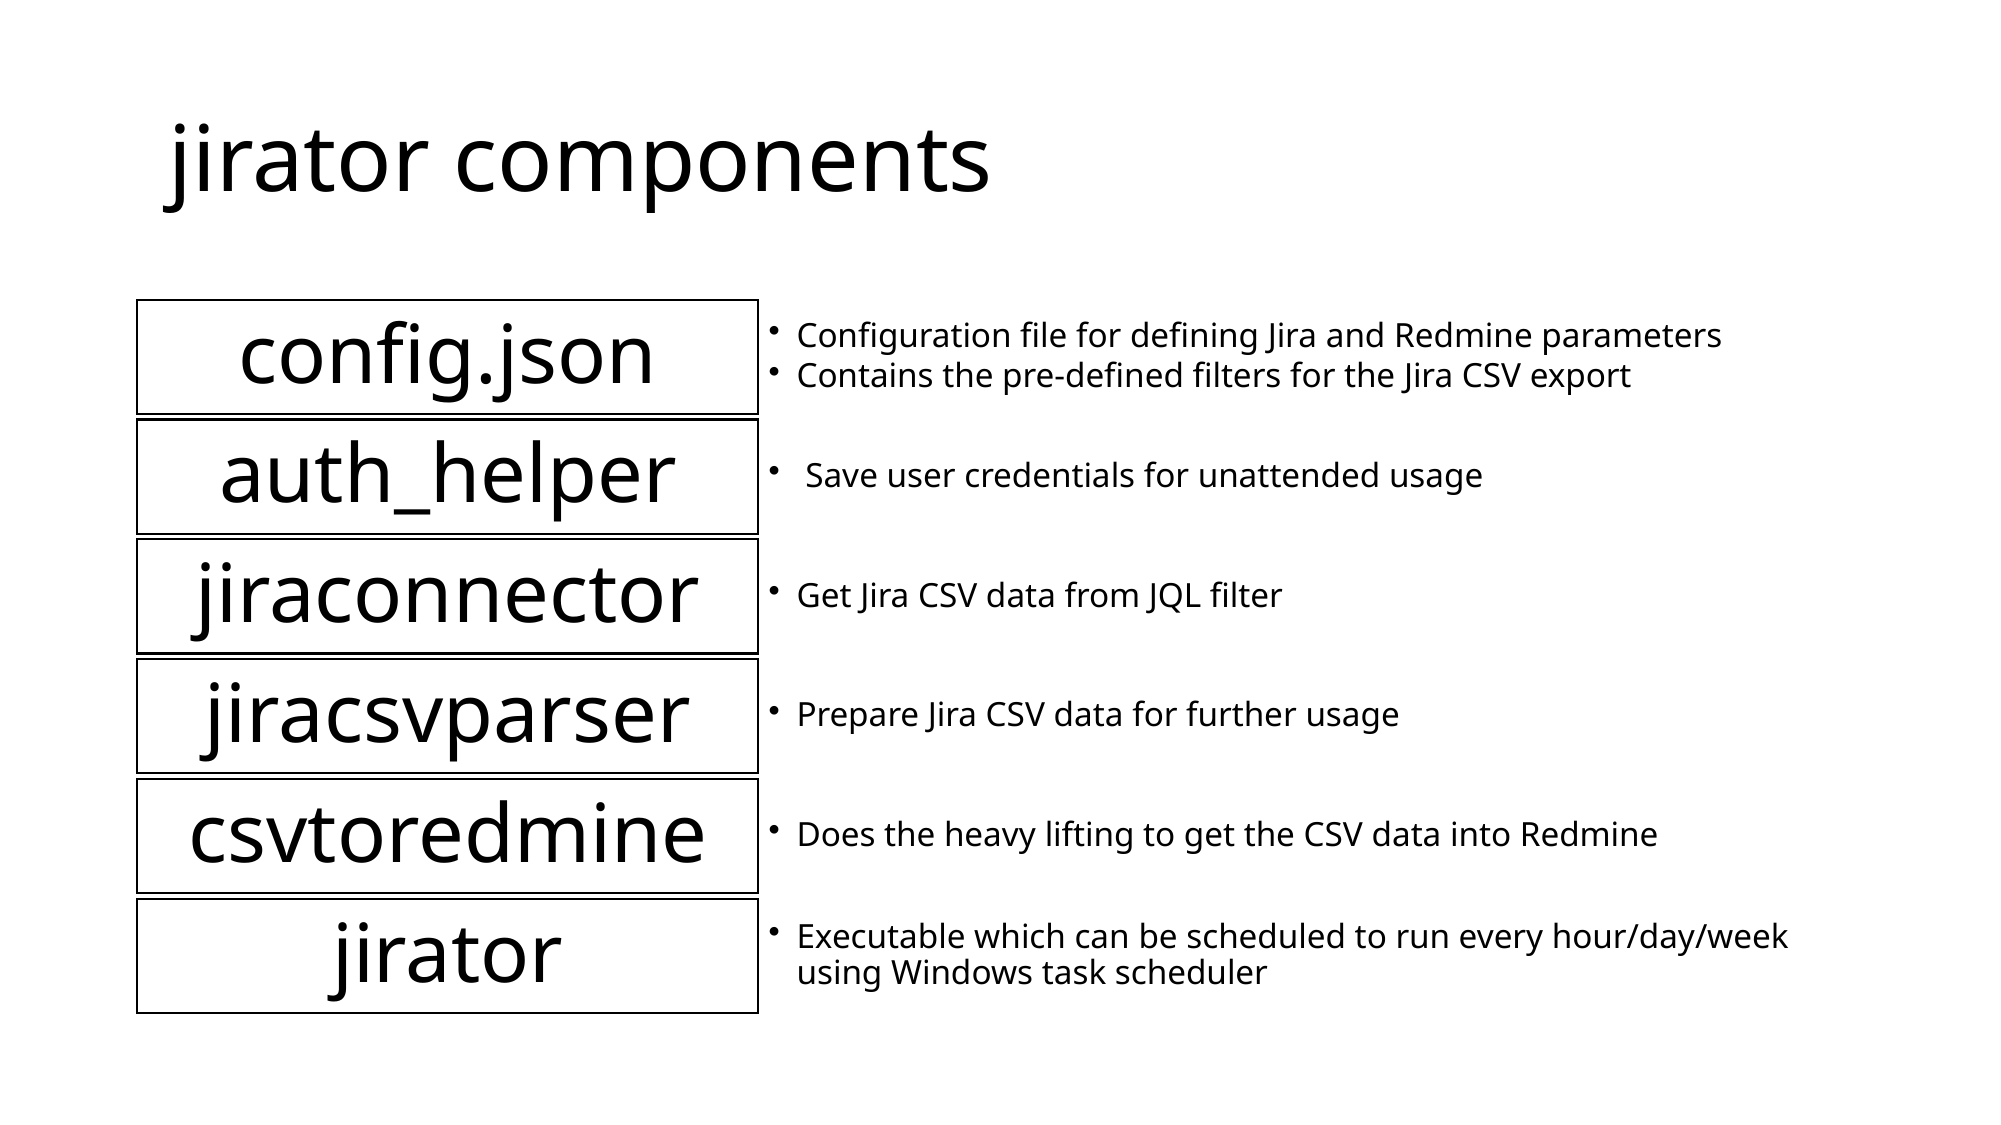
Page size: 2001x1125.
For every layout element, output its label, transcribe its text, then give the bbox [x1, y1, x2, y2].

title jirator components [154, 53, 1879, 271]
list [137, 299, 1863, 1014]
